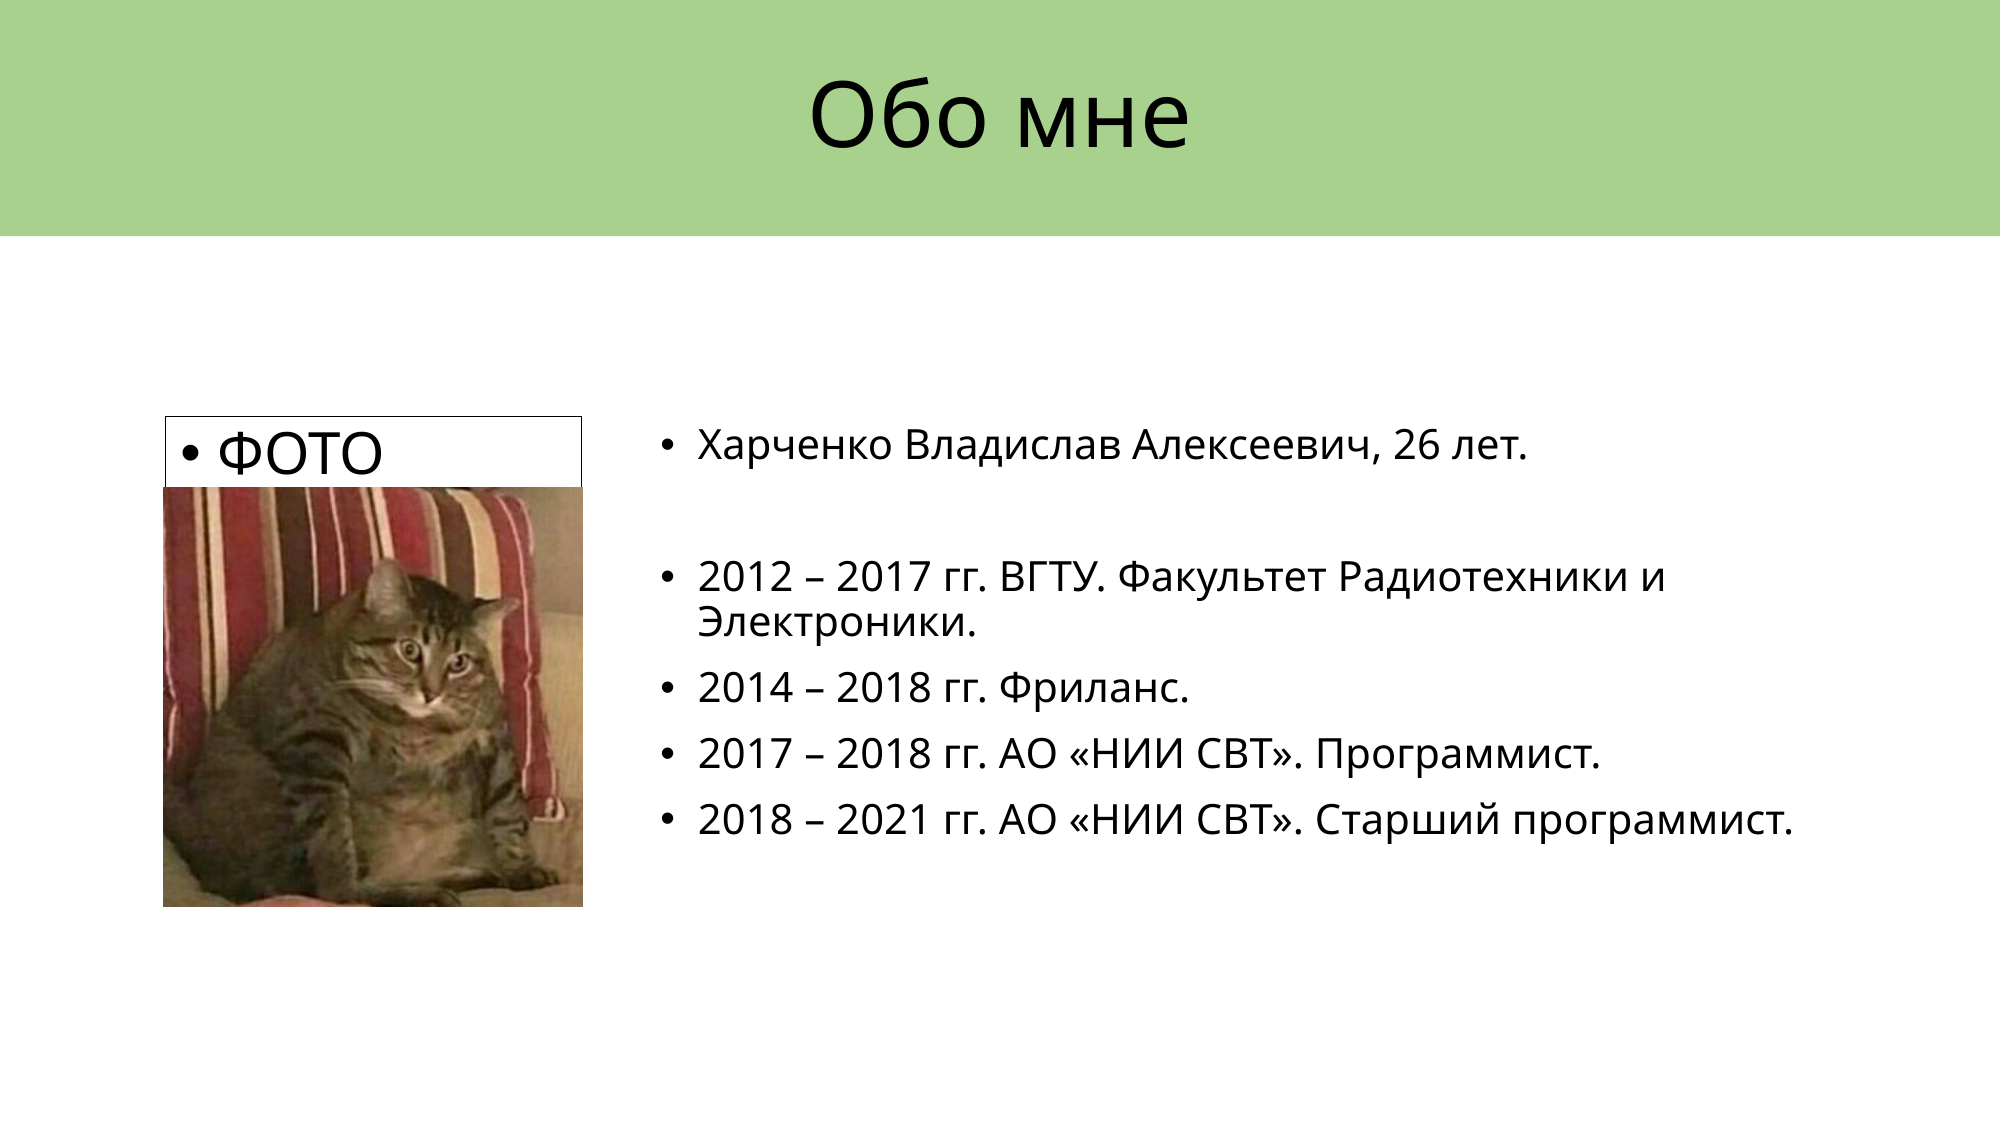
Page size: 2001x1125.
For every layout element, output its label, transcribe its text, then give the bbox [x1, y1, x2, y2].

list Харченко Владислав Алексеевич, 26 лет. 2012 – 2017 гг. ВГТУ. Факультет Радиотехники и Электроники. 2014 – 2018 гг. Фриланс. 2017 – 2018 гг. АО «НИИ СВТ». Программист. 2018 – 2021 гг. АО «НИИ СВТ». Старший программист. [645, 416, 1943, 950]
picture [163, 487, 583, 907]
title Обо мне [0, 0, 2000, 237]
list ФОТО [165, 416, 582, 487]
